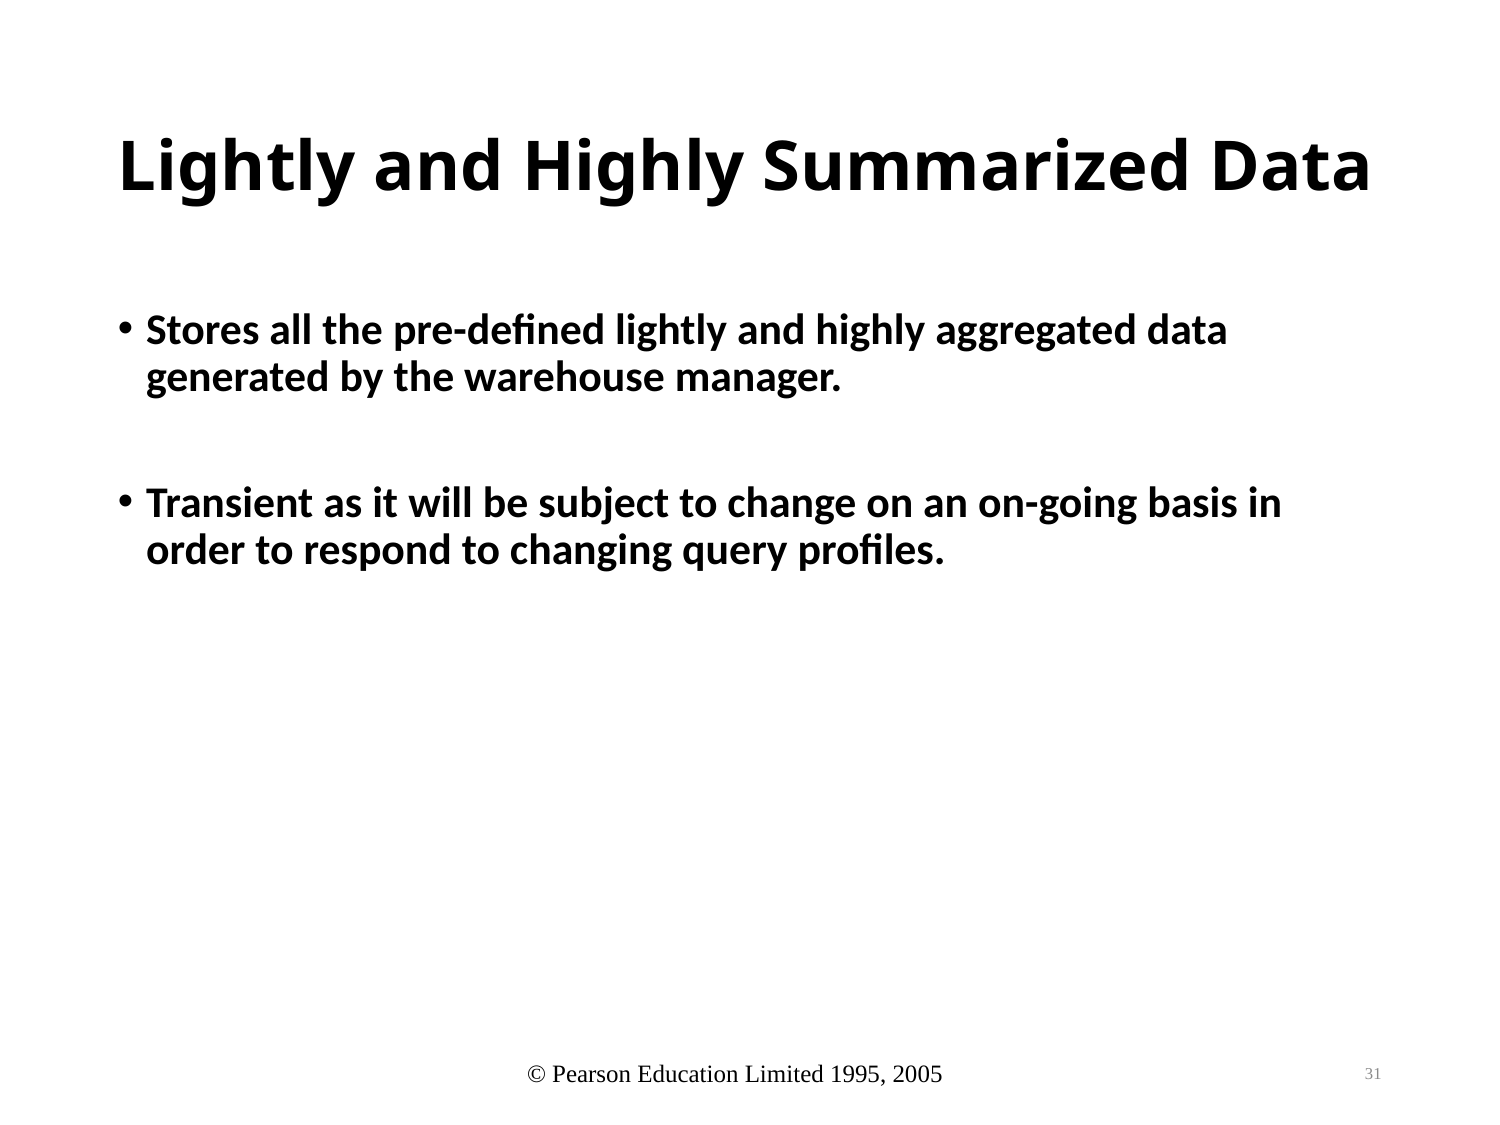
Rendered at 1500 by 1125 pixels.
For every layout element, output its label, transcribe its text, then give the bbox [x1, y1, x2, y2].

list Stores all the pre-defined lightly and highly aggregated data generated by the warehouse manager. Transient as it will be subject to change on an on-going basis in order to respond to changing query profiles. [103, 299, 1397, 1014]
title Lightly and Highly Summarized Data [103, 59, 1397, 278]
text_box © Pearson Education Limited 1995, 2005 [512, 1050, 1038, 1095]
slide_number 31 [1059, 1042, 1397, 1103]
